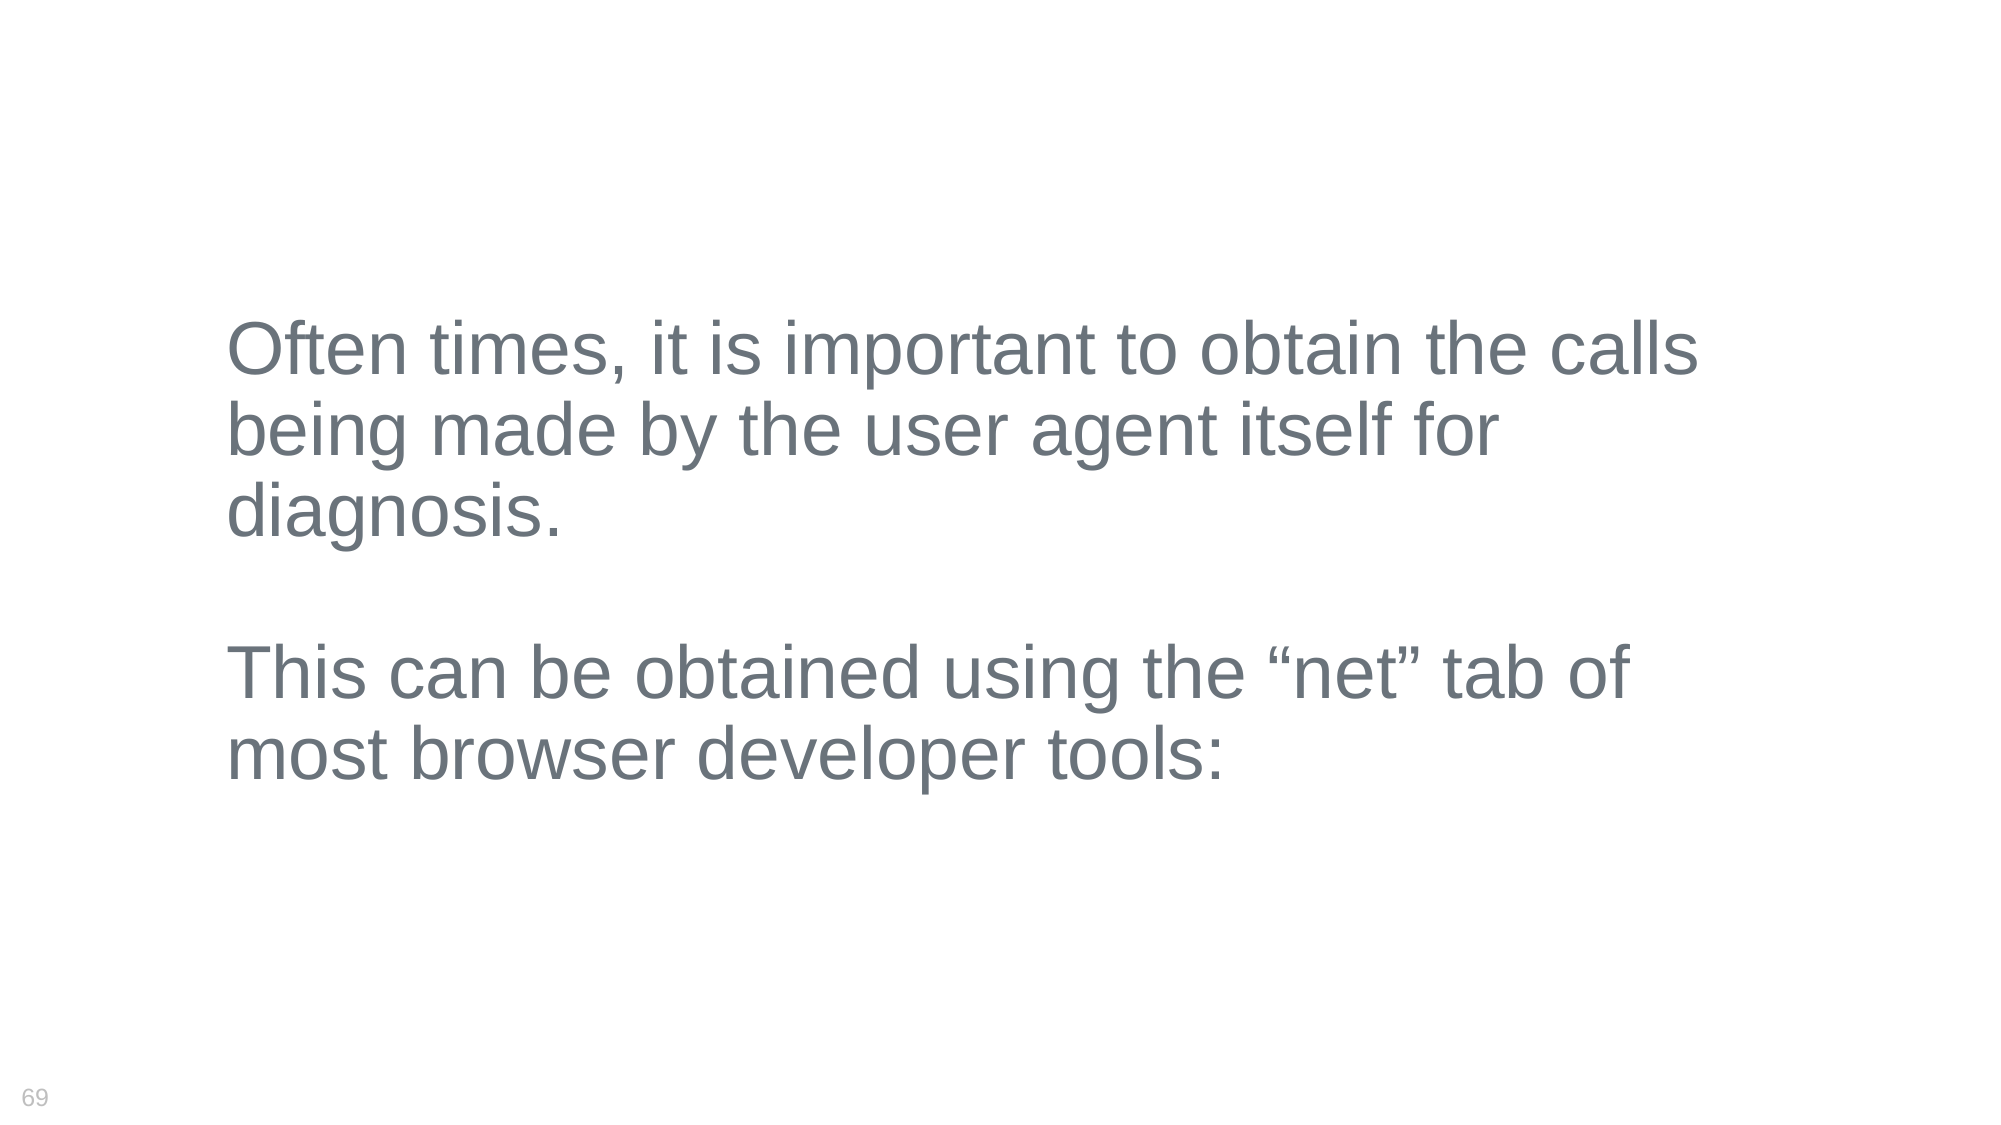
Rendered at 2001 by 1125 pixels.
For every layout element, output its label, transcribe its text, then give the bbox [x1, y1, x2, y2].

title Often times, it is important to obtain the calls being made by the user agent itself for diagnosis. This can be obtained using the “net” tab of most browser developer tools: [211, 279, 1814, 826]
